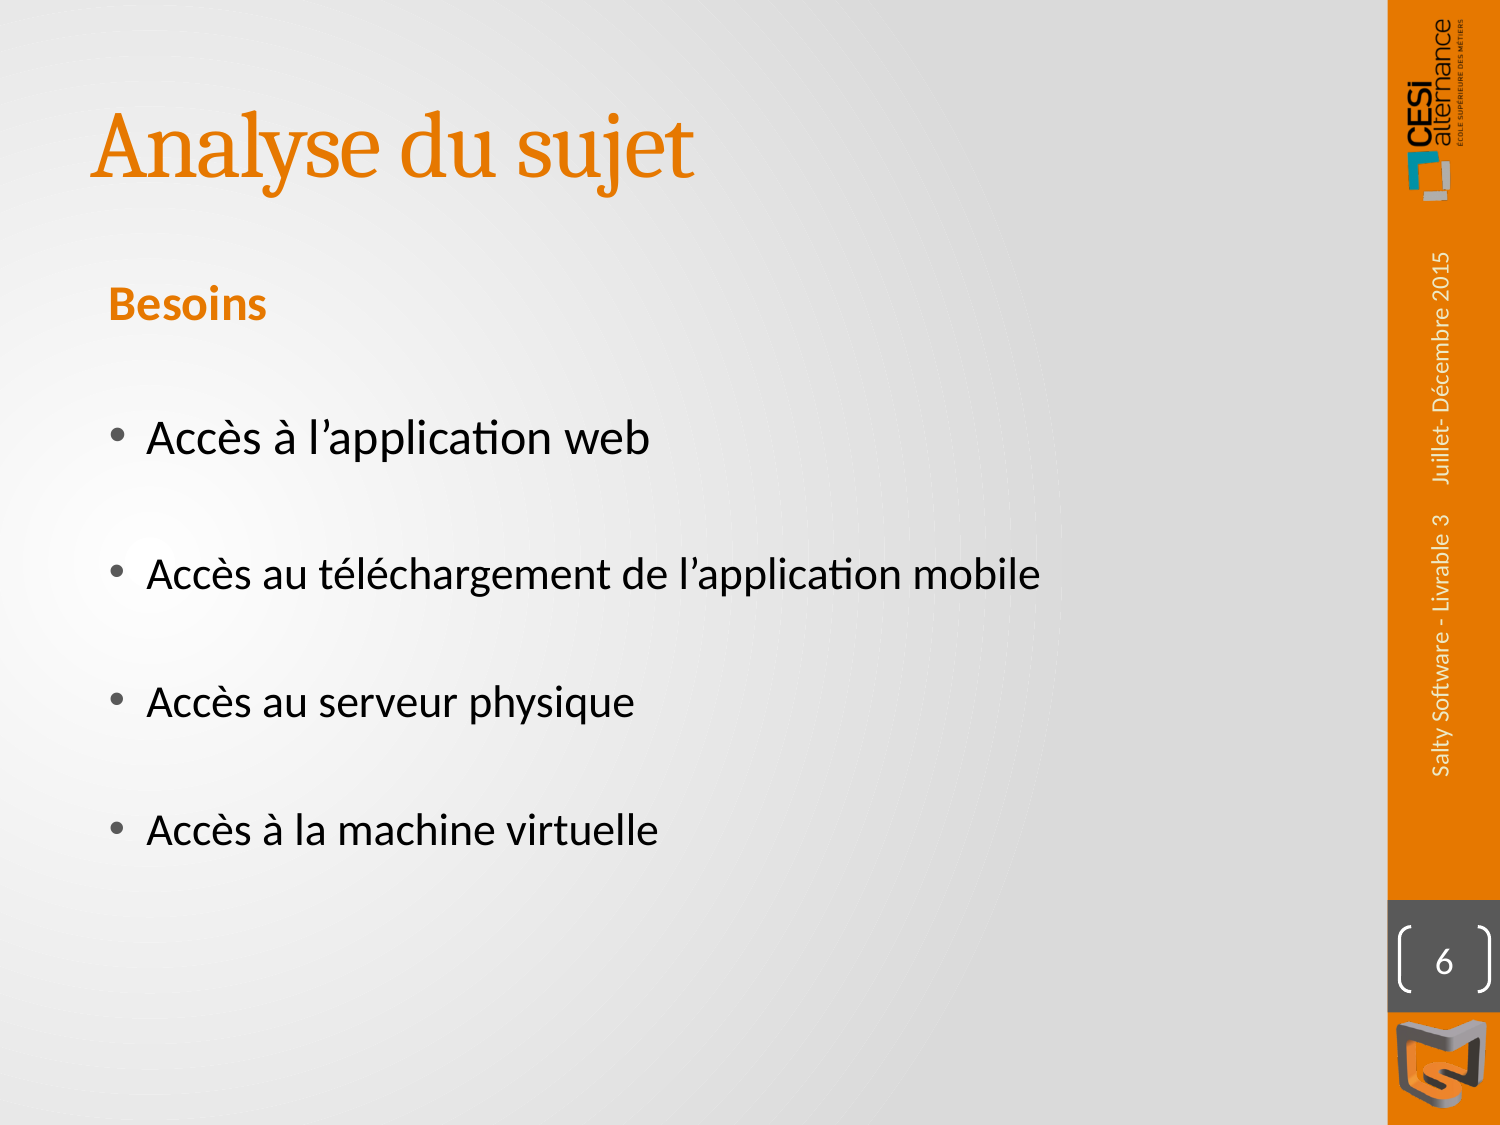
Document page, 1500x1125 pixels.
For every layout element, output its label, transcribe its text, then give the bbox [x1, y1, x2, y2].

picture [1343, 20, 1500, 201]
list Besoins Accès à l’application web Accès au téléchargement de l’application mobile Accès au serveur physique Accès à la machine virtuelle [75, 262, 1325, 1050]
slide_number Juillet- Décembre 2015 [1408, 144, 1469, 500]
footer Salty Software - Livrable 3 [1408, 500, 1469, 889]
picture [1387, 1000, 1500, 1112]
title Analyse du sujet [75, 45, 1325, 233]
slide_number 6 [1397, 925, 1492, 993]
